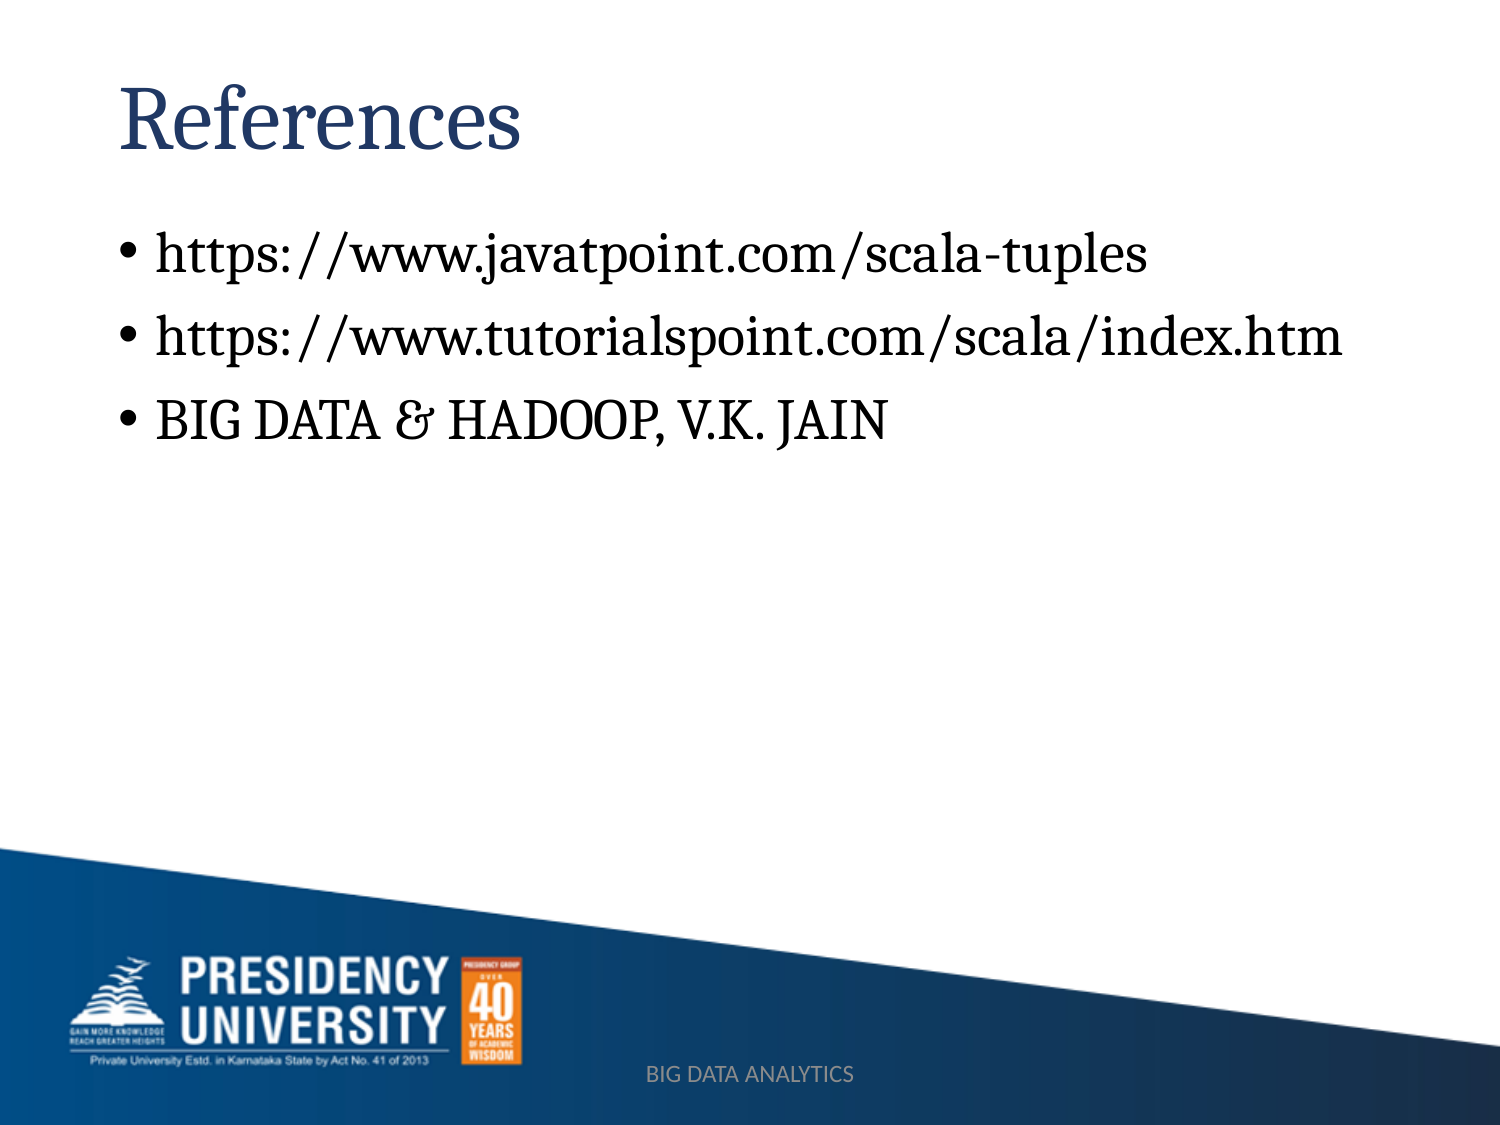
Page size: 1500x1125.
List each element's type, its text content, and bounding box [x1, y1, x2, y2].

list https://www.javatpoint.com/scala-tuples https://www.tutorialspoint.com/scala/index.htm BIG DATA & HADOOP, V.K. JAIN [102, 214, 1398, 851]
title References [102, 51, 1398, 189]
footer BIG DATA ANALYTICS [496, 1042, 1004, 1103]
picture [0, 845, 1500, 1125]
